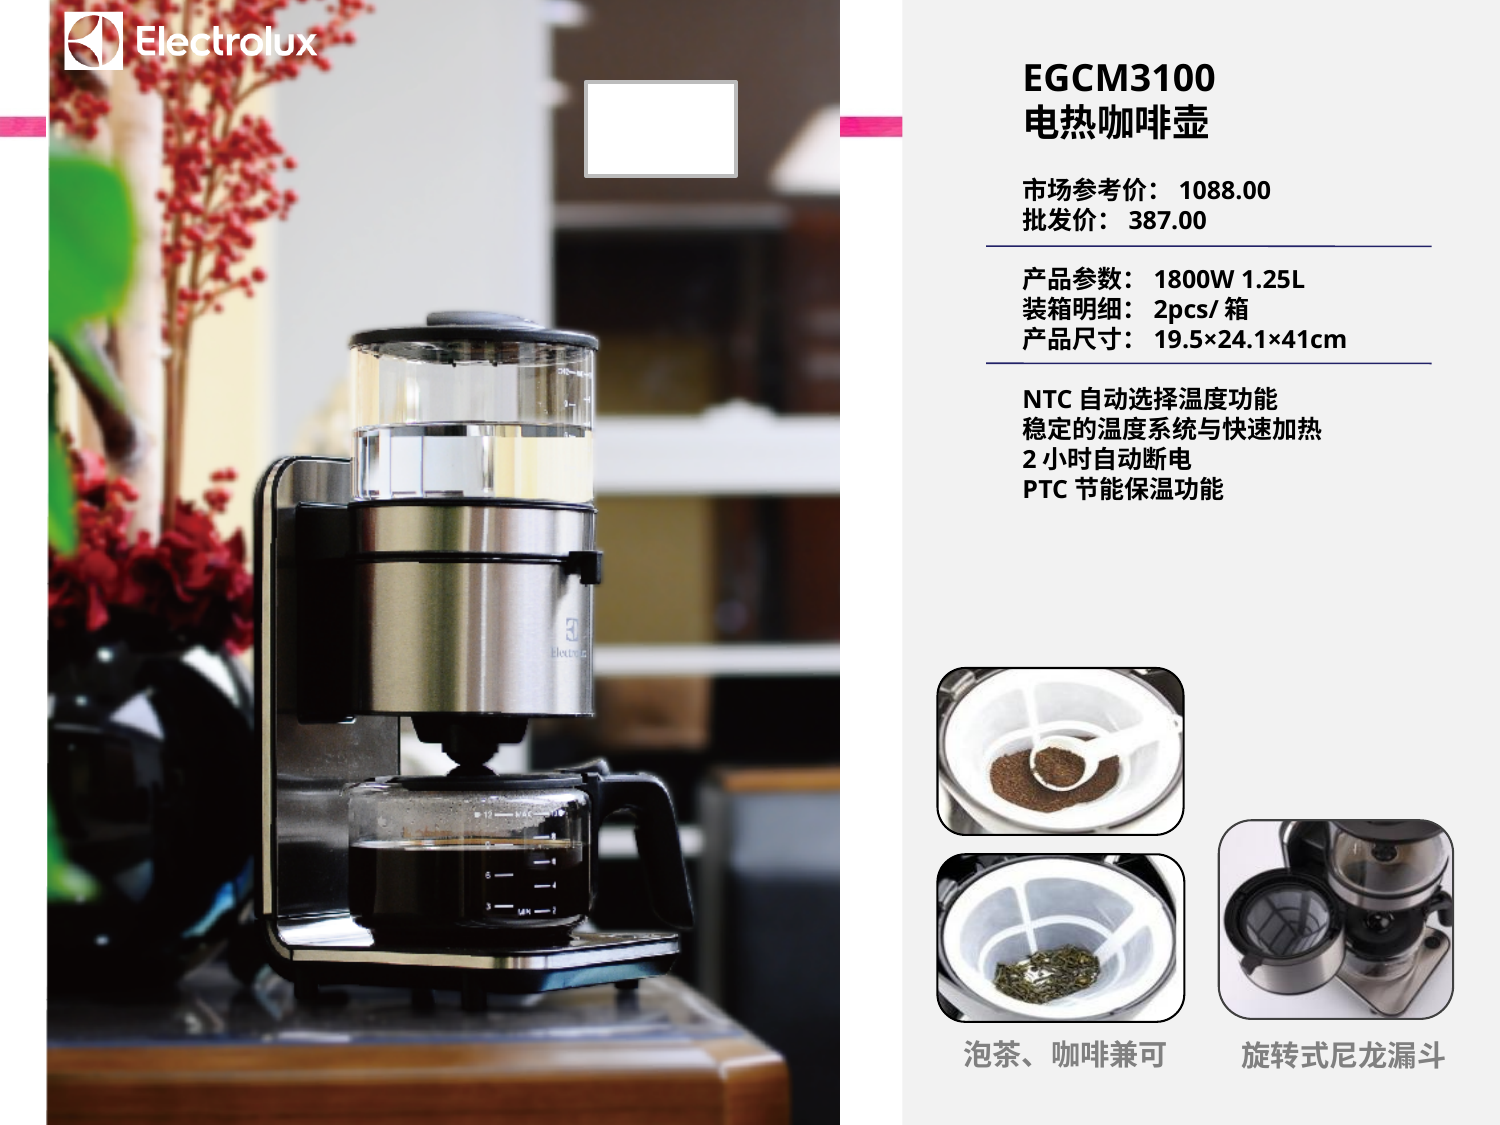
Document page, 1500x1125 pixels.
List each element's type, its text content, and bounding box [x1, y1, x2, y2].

picture [937, 854, 1185, 1023]
picture [937, 667, 1184, 836]
text_box EGCM3100 电热咖啡壶 市场参考价：1088.00 批发价：387.00 产品参数：1800W 1.25L 装箱明细：2pcs/箱 产品尺寸：19.5×24.1×41cm NTC自动选择温度功能 稳定的温度系统与快速加热 2小时自动断电 PTC节能保温功能 [1007, 46, 1395, 244]
picture [0, 0, 900, 1125]
text_box EGCM3100 电热咖啡壶 市场参考价：1088.00 批发价：387.00 产品参数：1800W 1.25L 装箱明细：2pcs/箱 产品尺寸：19.5×24.1×41cm NTC自动选择温度功能 稳定的温度系统与快速加热 2小时自动断电 PTC节能保温功能 [1007, 254, 1395, 361]
text_box EGCM3100 电热咖啡壶 市场参考价：1088.00 批发价：387.00 产品参数：1800W 1.25L 装箱明细：2pcs/箱 产品尺寸：19.5×24.1×41cm NTC自动选择温度功能 稳定的温度系统与快速加热 2小时自动断电 PTC节能保温功能 [1007, 371, 1395, 511]
text_box 旋转式尼龙漏斗 [1230, 1031, 1465, 1078]
text_box [900, 0, 1500, 1125]
text_box 泡茶、咖啡兼可 [952, 1031, 1184, 1078]
picture [1218, 820, 1454, 1020]
